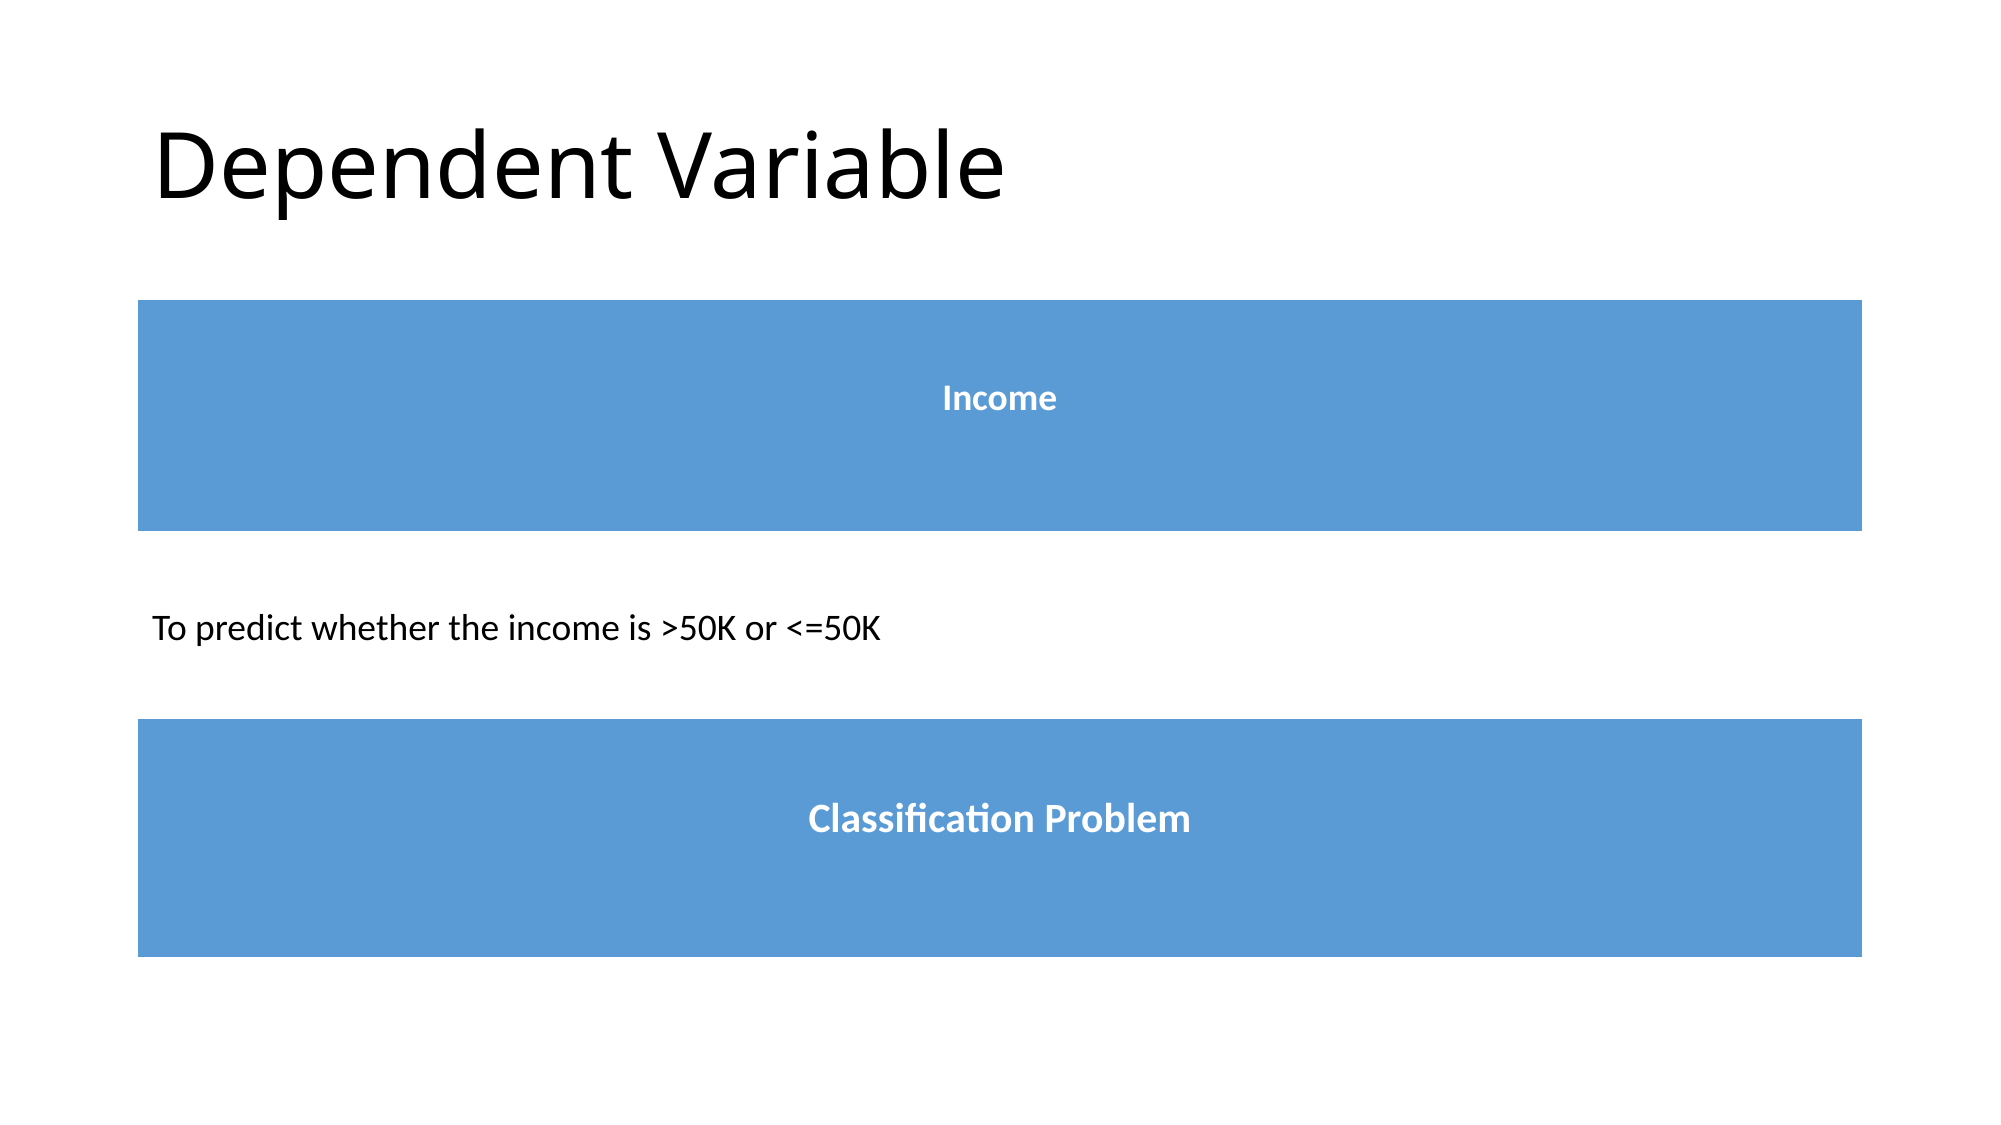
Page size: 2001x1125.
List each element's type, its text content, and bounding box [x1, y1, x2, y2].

text_box To predict whether the income is >50K or <=50K [137, 595, 1863, 656]
table_header Income [138, 300, 1862, 531]
table_header Classification Problem [138, 719, 1862, 957]
title Dependent Variable [137, 59, 1863, 278]
